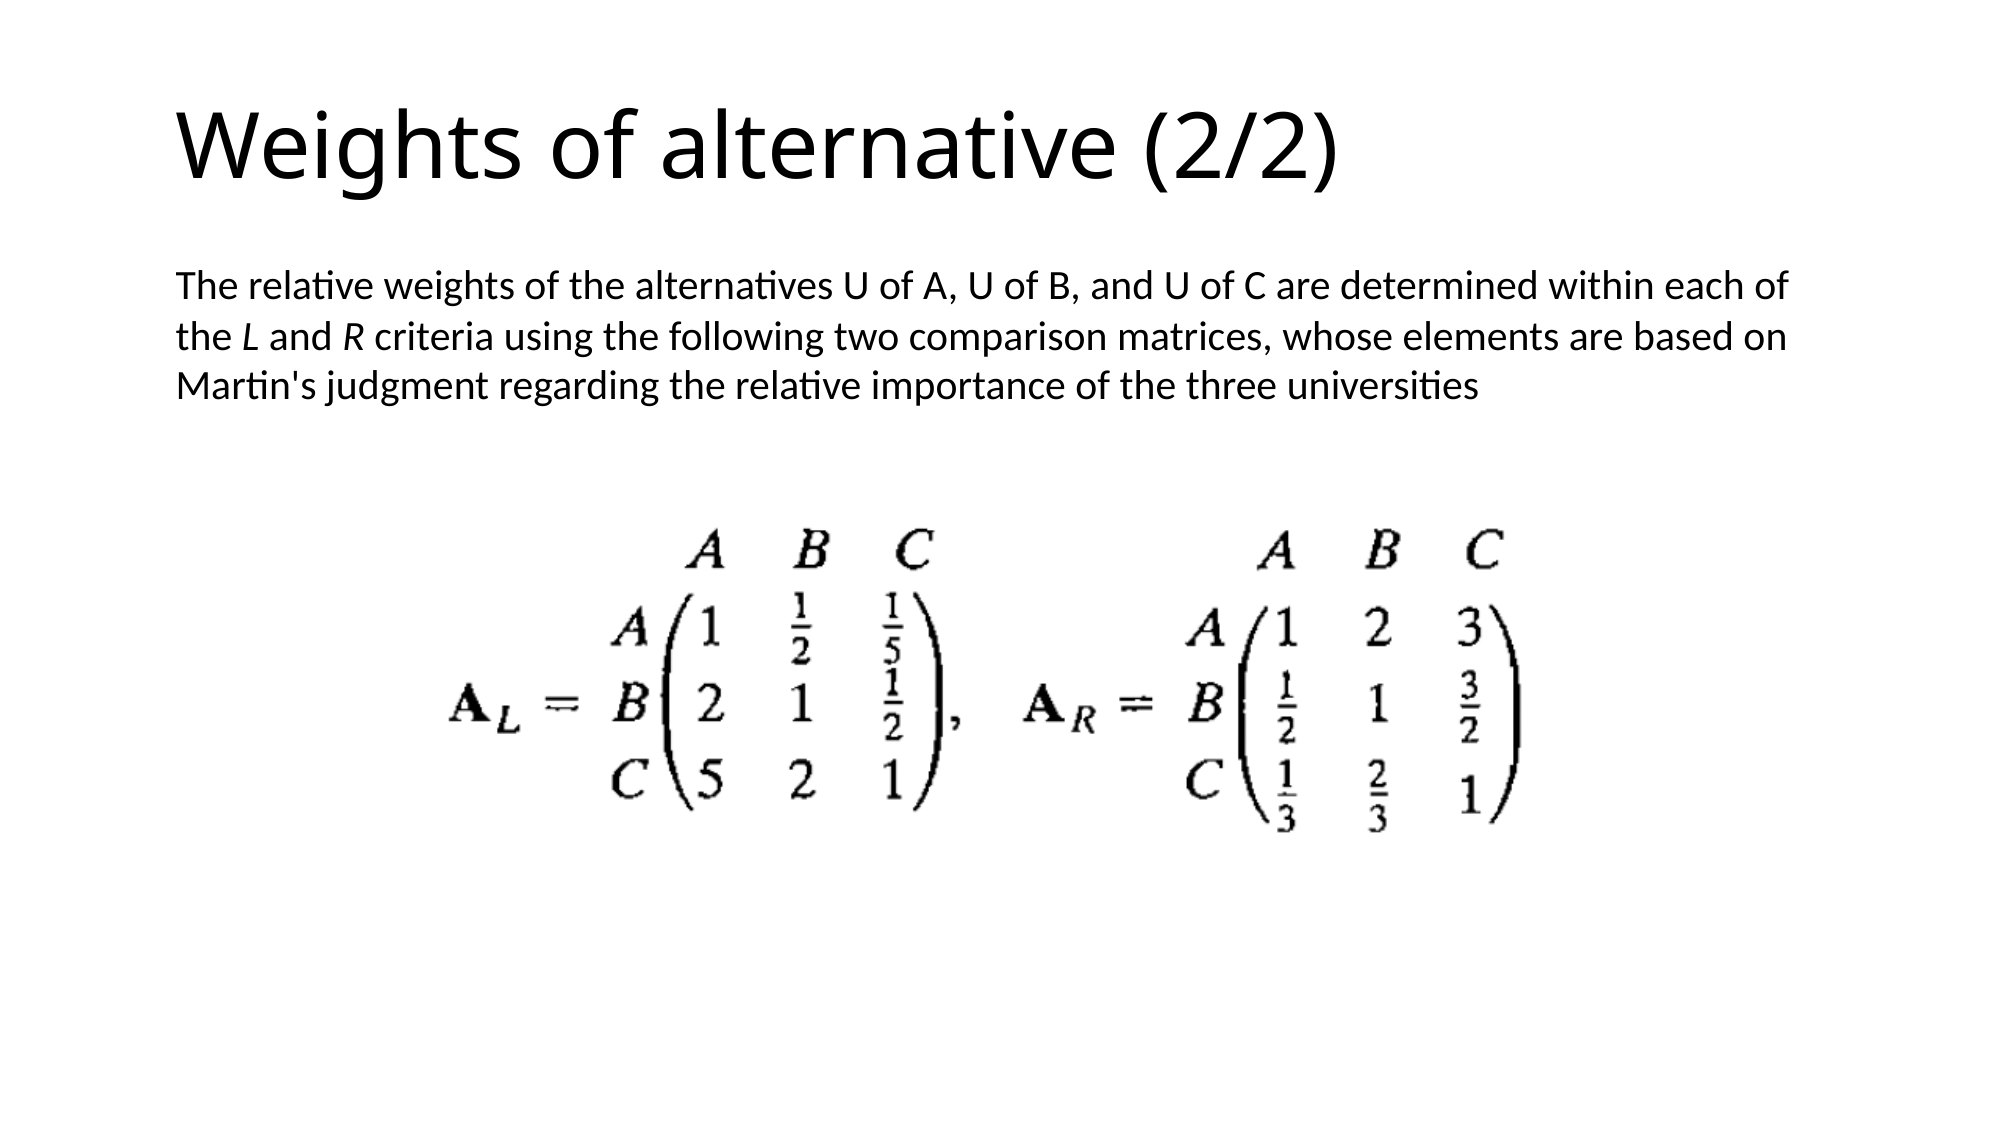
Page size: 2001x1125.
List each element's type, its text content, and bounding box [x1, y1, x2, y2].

text_box The relative weights of the alternatives U of A, U of B, and U of C are determined within each of the L and R criteria using the following two comparison matrices, whose elements are based on Martin's judgment regarding the relative importance of the three universities [160, 250, 1863, 416]
title Weights of alternative (2/2) [160, 40, 1886, 258]
picture [396, 468, 1598, 867]
